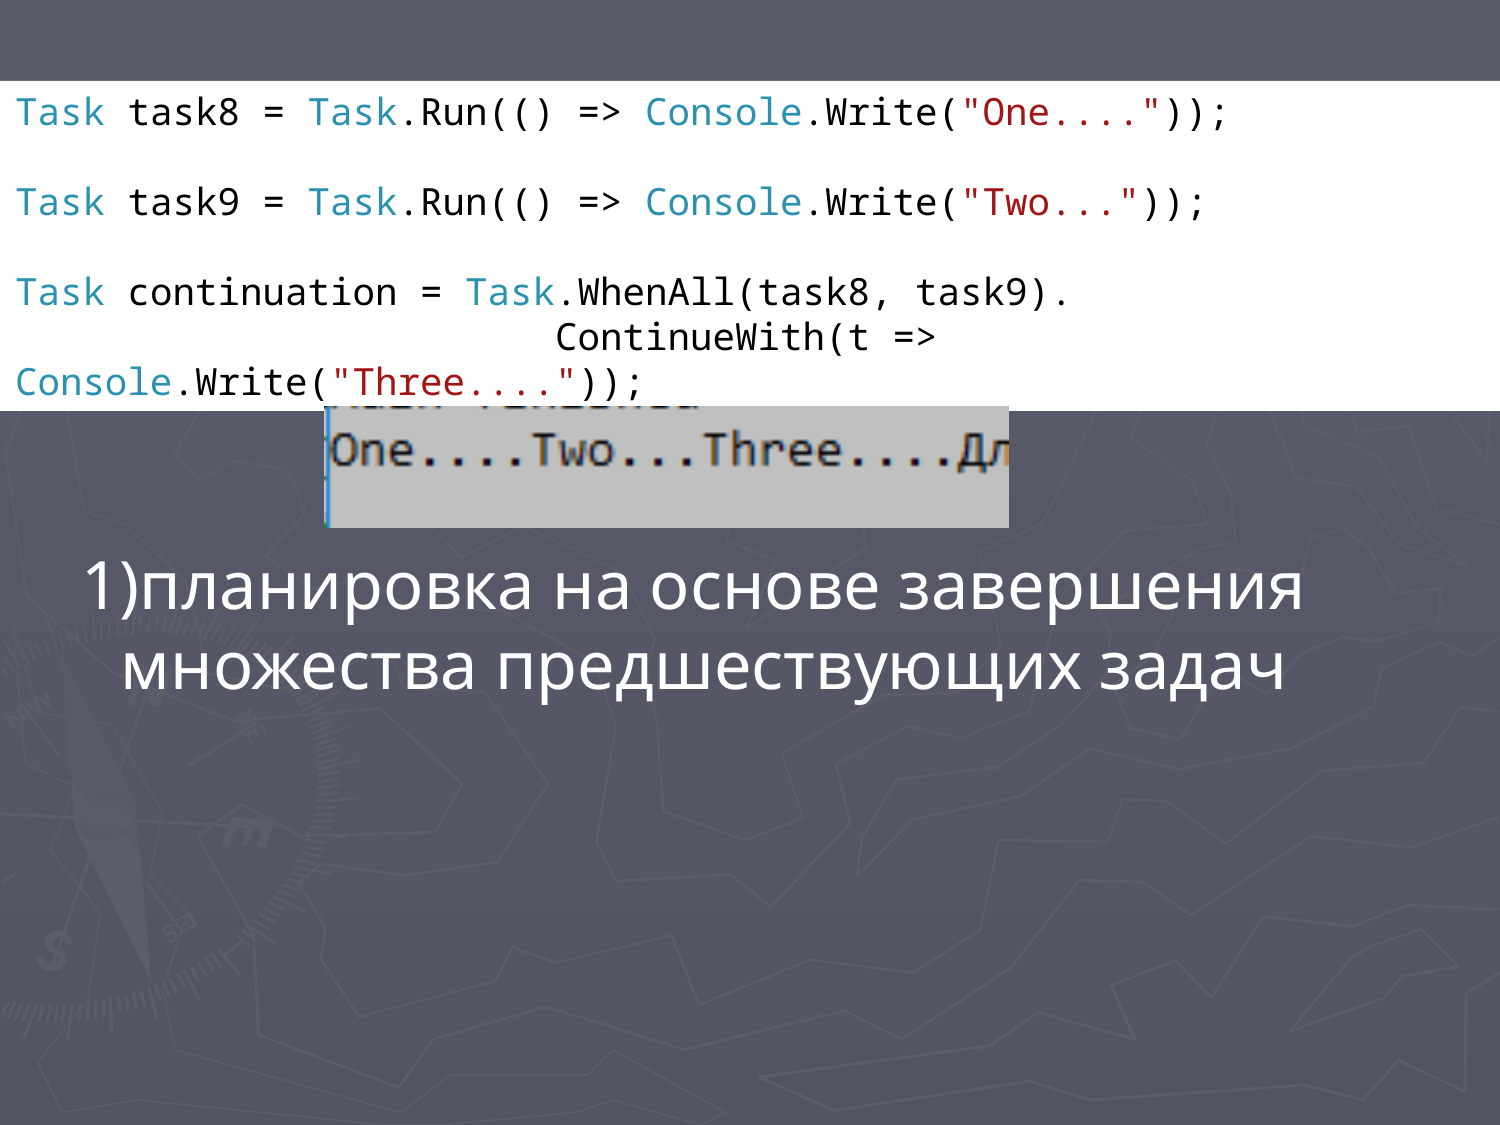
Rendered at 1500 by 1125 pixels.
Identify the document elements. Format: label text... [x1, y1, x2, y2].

list 1)планировка на основе завершения множества предшествующих задач [49, 411, 1451, 994]
text_box Task task8 = Task.Run(() => Console.Write("One....")); Task task9 = Task.Run(() => Console.Write("Two...")); Task continuation = Task.WhenAll(task8, task9). ContinueWith(t => Console.Write("Three....")); [0, 80, 1500, 411]
picture [324, 406, 1009, 528]
